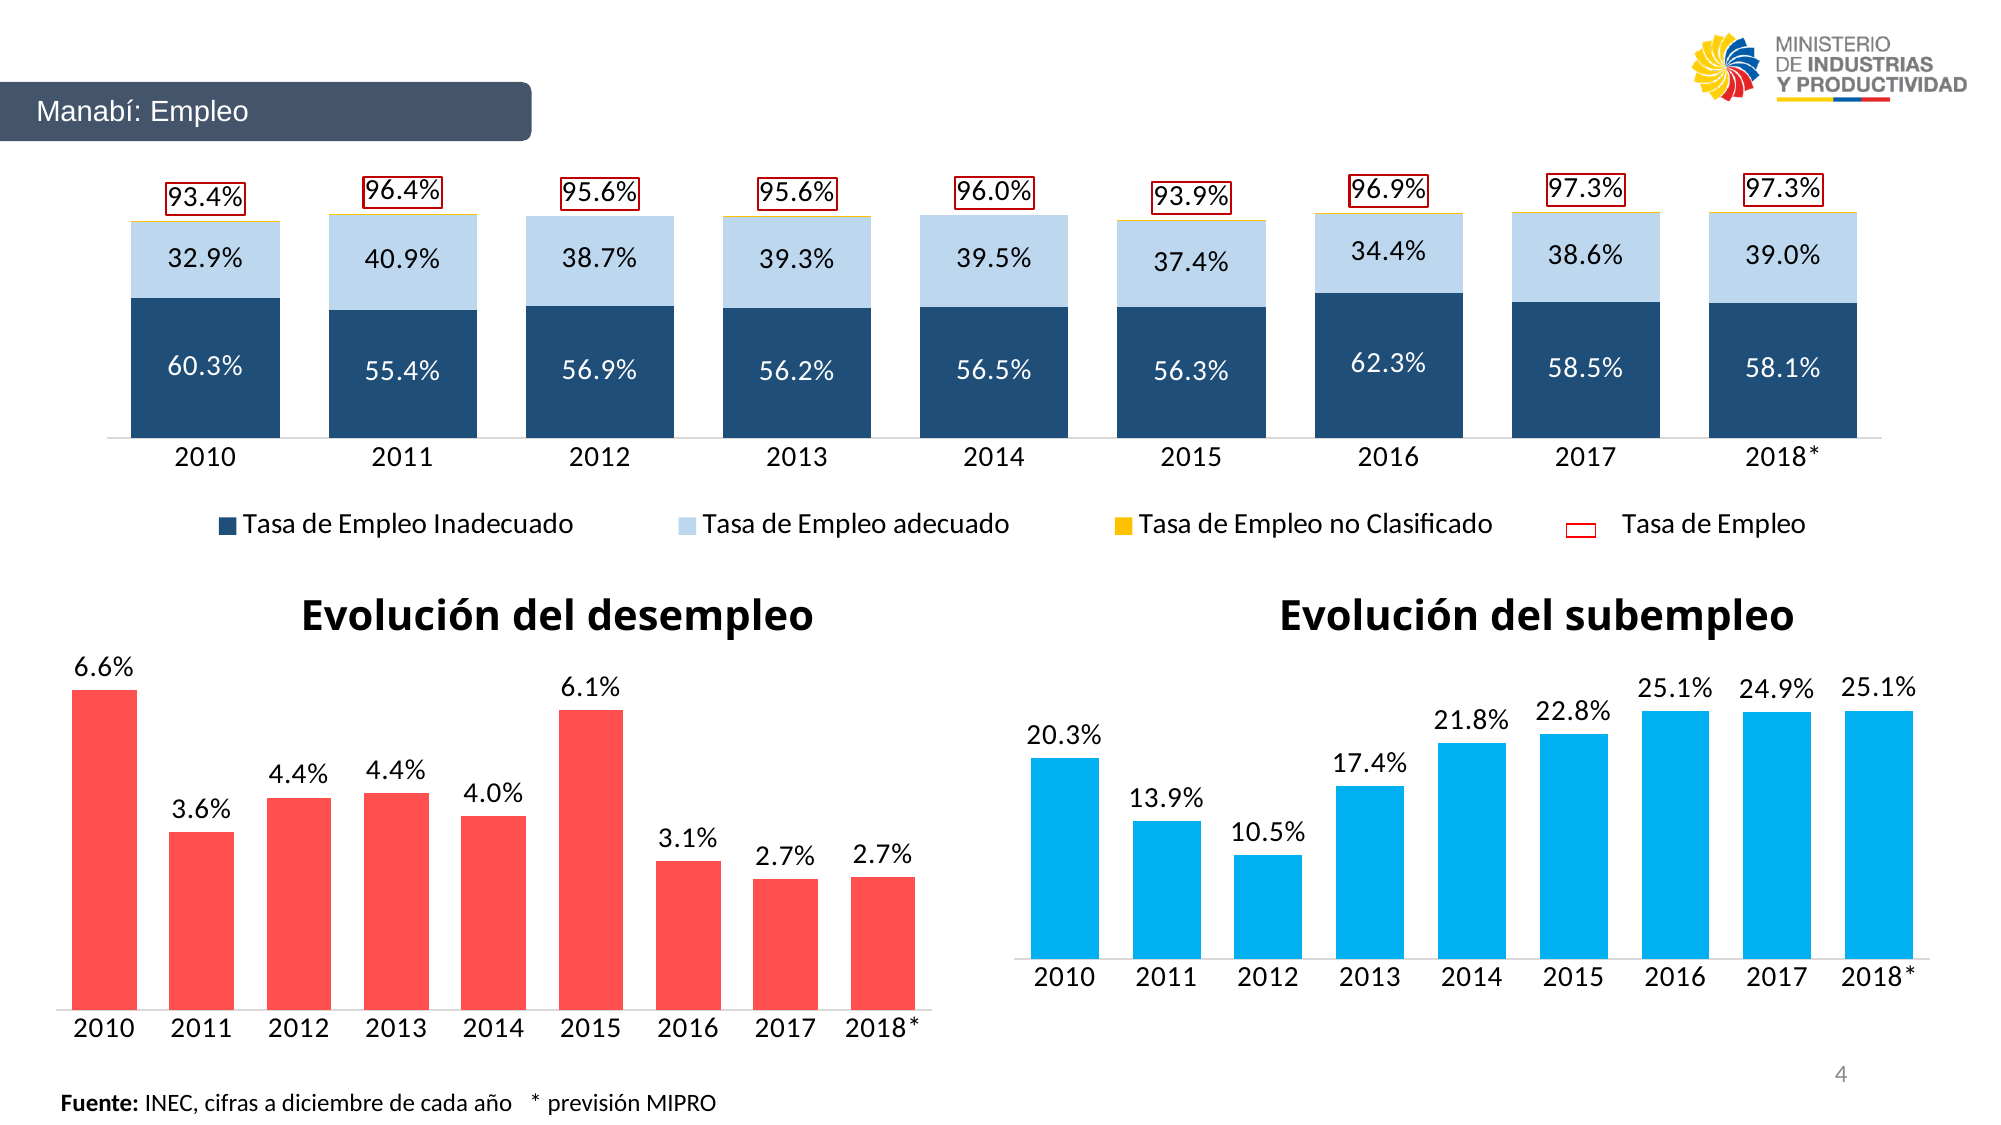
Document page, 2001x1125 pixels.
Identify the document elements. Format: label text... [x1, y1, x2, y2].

slide_number 4 [1412, 1042, 1863, 1103]
text_box Manabí: Empleo [24, 86, 261, 133]
text_box Evolución del subempleo [1191, 581, 1883, 642]
text_box Fuente: INEC, cifras a diciembre de cada año * previsión MIPRO [46, 1078, 899, 1124]
chart [982, 642, 1934, 1042]
chart [37, 655, 950, 1053]
chart [75, 151, 1919, 551]
text_box Evolución del desempleo [7, 581, 1108, 647]
picture [1657, 0, 2000, 135]
text_box [0, 81, 533, 142]
